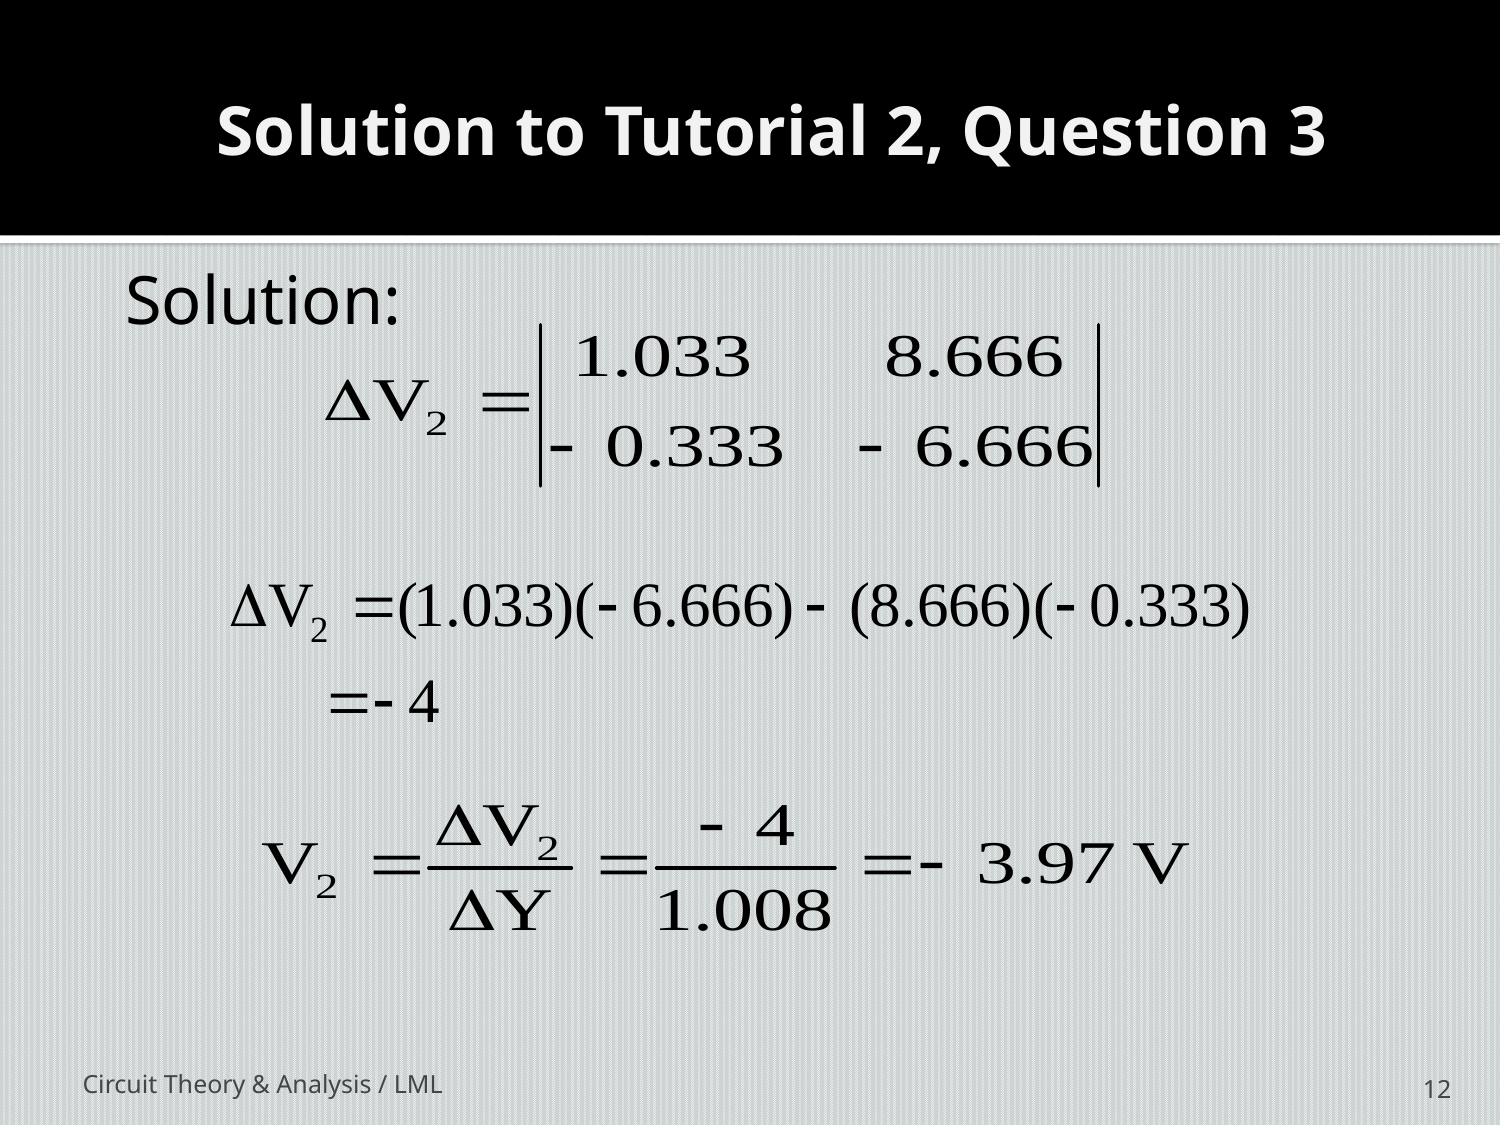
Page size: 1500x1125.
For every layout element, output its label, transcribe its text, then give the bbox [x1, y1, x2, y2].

slide_number 12 [1345, 1062, 1467, 1108]
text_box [249, 787, 1205, 944]
title Solution to Tutorial 2, Question 3 [0, 58, 1468, 197]
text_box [311, 314, 1119, 497]
list Solution: [110, 242, 1386, 1037]
text_box Circuit Theory & Analysis / LML [75, 1053, 979, 1099]
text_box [220, 566, 1263, 735]
